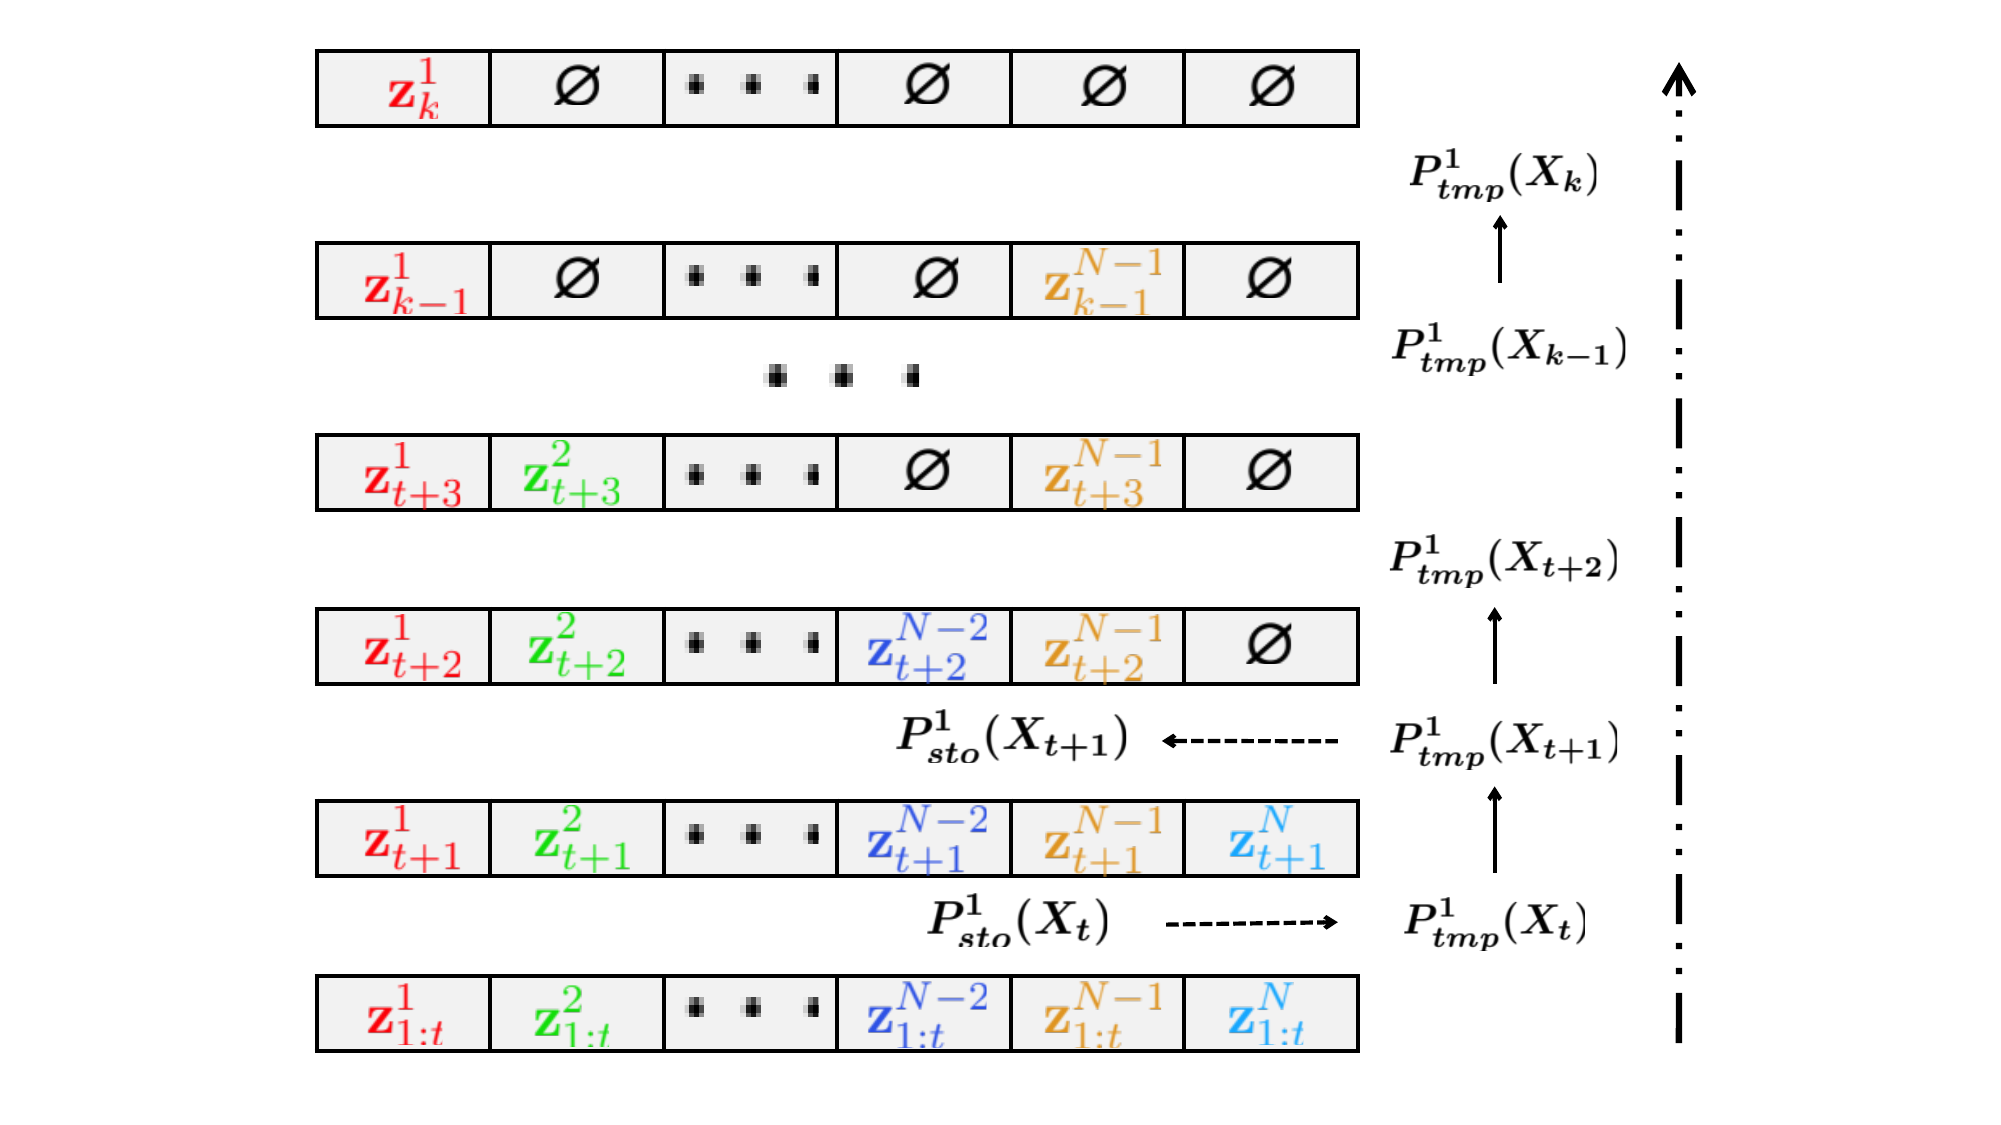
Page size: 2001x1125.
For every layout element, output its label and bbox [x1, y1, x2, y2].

picture [867, 804, 987, 876]
table_header [319, 437, 488, 508]
picture [1389, 533, 1617, 588]
table_header [1186, 978, 1356, 1049]
table_header [839, 245, 1009, 316]
picture [364, 614, 461, 681]
picture [1044, 613, 1161, 685]
table_header [492, 803, 662, 874]
table_header [1013, 611, 1182, 682]
picture [1229, 805, 1326, 874]
table_header [492, 611, 662, 682]
table_header [666, 53, 835, 124]
table_header [839, 611, 1009, 682]
picture [684, 632, 819, 653]
picture [528, 612, 625, 680]
picture [684, 824, 819, 844]
picture [867, 612, 987, 684]
picture [1080, 63, 1127, 106]
table_header [1013, 245, 1182, 316]
picture [926, 892, 1108, 947]
picture [903, 61, 950, 104]
picture [1248, 63, 1295, 106]
picture [553, 62, 600, 105]
picture [684, 74, 819, 94]
table_header [839, 437, 1009, 508]
picture [1409, 147, 1597, 202]
picture [1044, 247, 1161, 315]
picture [534, 984, 610, 1047]
picture [553, 255, 600, 298]
table_header [1186, 803, 1356, 874]
table_header [1186, 437, 1356, 508]
picture [1044, 805, 1161, 877]
table_header [1013, 803, 1182, 874]
table_header [492, 53, 662, 124]
picture [1044, 438, 1161, 510]
picture [895, 708, 1127, 763]
picture [1245, 447, 1292, 490]
picture [903, 447, 950, 490]
picture [364, 805, 461, 873]
picture [534, 805, 630, 873]
picture [1404, 896, 1585, 951]
picture [364, 442, 461, 510]
picture [1044, 980, 1161, 1048]
table_header [319, 245, 488, 316]
picture [367, 982, 443, 1045]
picture [1245, 255, 1292, 298]
table_header [1013, 437, 1182, 508]
table_header [1186, 53, 1356, 124]
table_header [839, 803, 1009, 874]
table_header [1186, 611, 1356, 682]
table_header [666, 978, 835, 1049]
picture [1228, 982, 1304, 1045]
table_header [319, 53, 488, 124]
picture [388, 56, 439, 119]
picture [1245, 621, 1292, 664]
picture [912, 255, 959, 298]
picture [1391, 321, 1626, 376]
picture [684, 997, 819, 1017]
picture [523, 440, 620, 508]
table_header [492, 437, 662, 508]
table_header [492, 245, 662, 316]
picture [364, 251, 467, 314]
table_header [666, 803, 835, 874]
table_header [319, 803, 488, 874]
table_header [1013, 53, 1182, 124]
picture [684, 265, 819, 286]
table_header [839, 53, 1009, 124]
table_header [1186, 245, 1356, 316]
table_header [839, 978, 1009, 1049]
table_header [492, 978, 662, 1049]
table_header [666, 611, 835, 682]
table_header [1013, 978, 1182, 1049]
picture [867, 980, 987, 1048]
picture [763, 364, 919, 387]
table_header [319, 611, 488, 682]
picture [684, 464, 819, 485]
table_header [666, 437, 835, 508]
table_header [666, 245, 835, 316]
picture [1390, 715, 1618, 770]
table_header [319, 978, 488, 1049]
